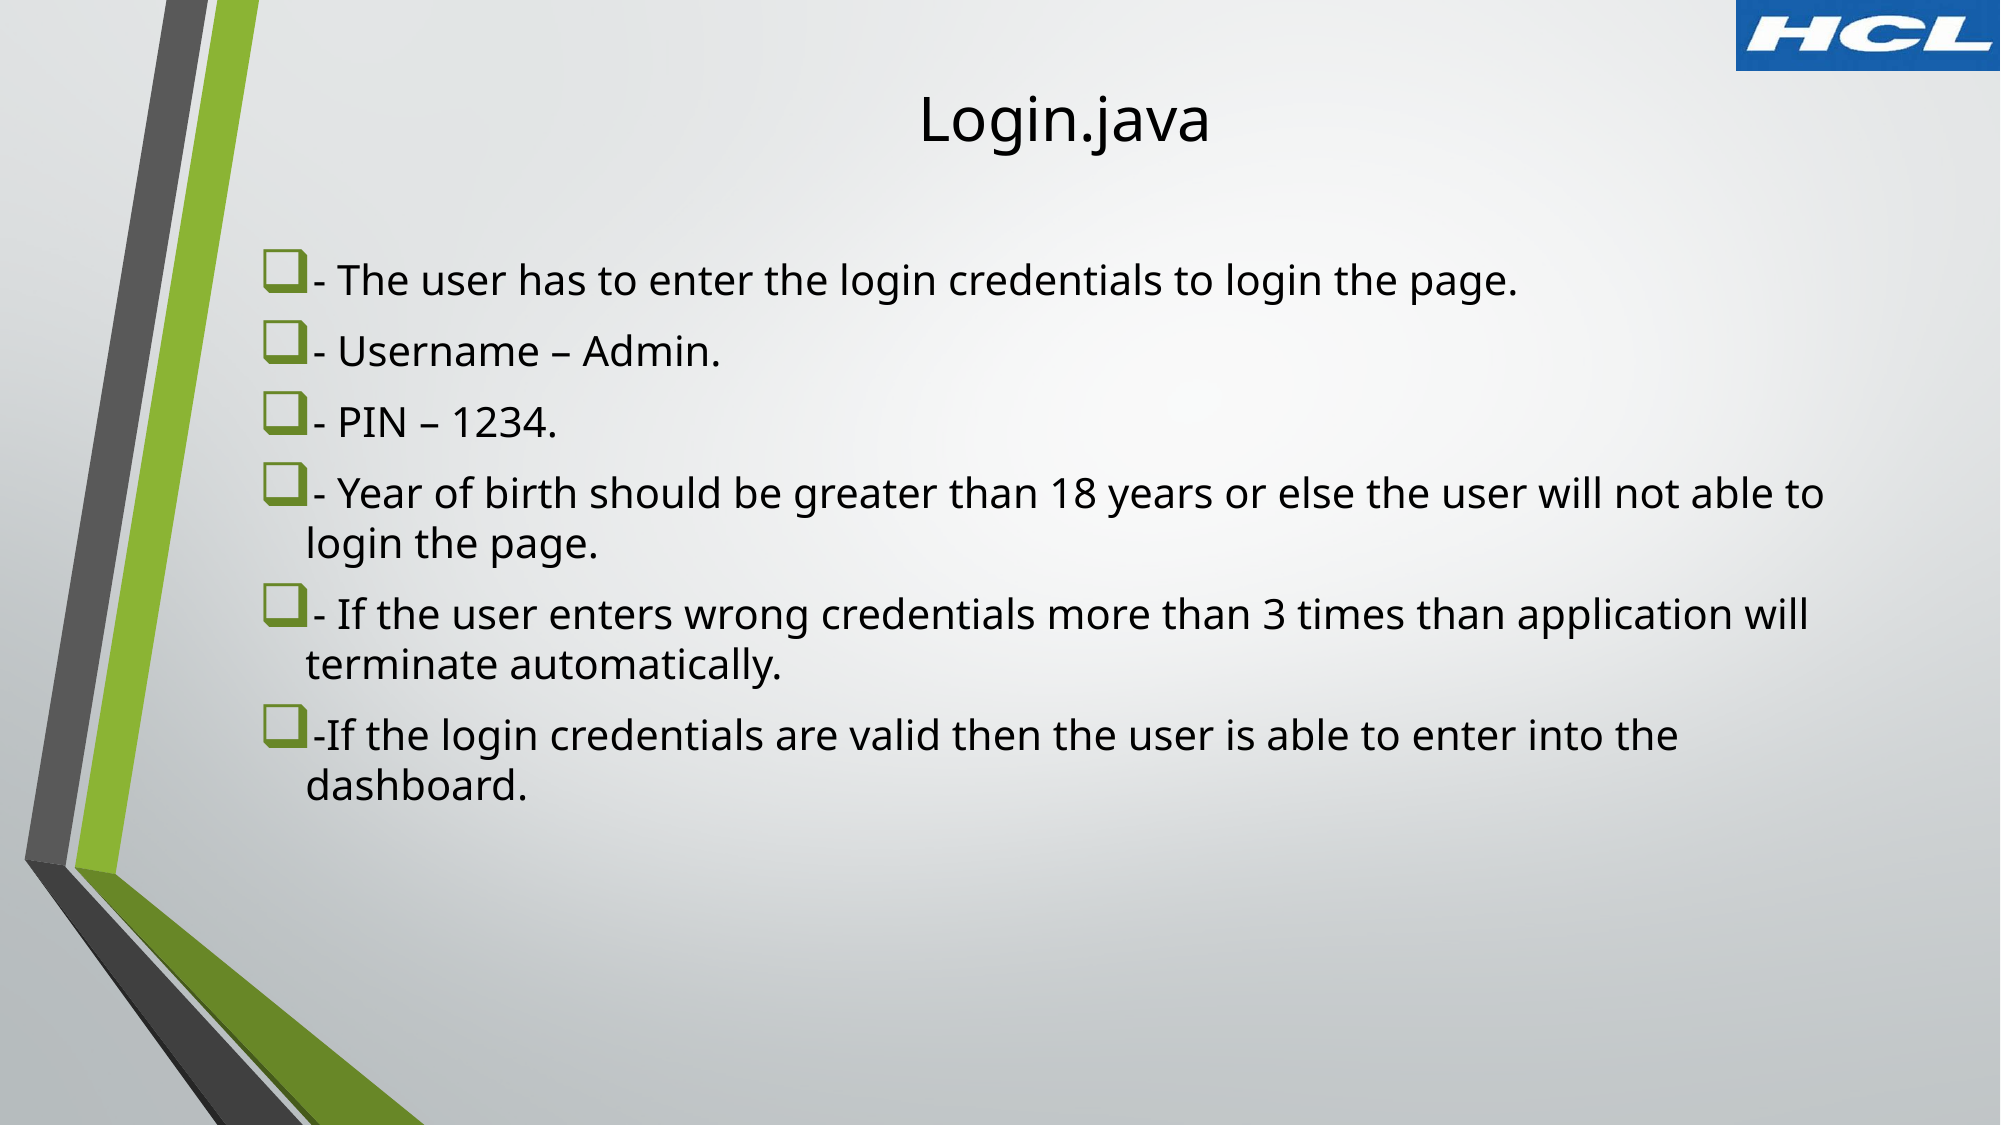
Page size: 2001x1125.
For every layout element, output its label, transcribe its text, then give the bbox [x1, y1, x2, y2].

title Login.java [620, 72, 1510, 146]
list - The user has to enter the login credentials to login the page. - Username – Admin. - PIN – 1234. - Year of birth should be greater than 18 years or else the user will not able to login the page. - If the user enters wrong credentials more than 3 times than application will terminate automatically. -If the login credentials are valid then the user is able to enter into the dashboard. [243, 146, 1887, 999]
picture [1736, 0, 2000, 72]
